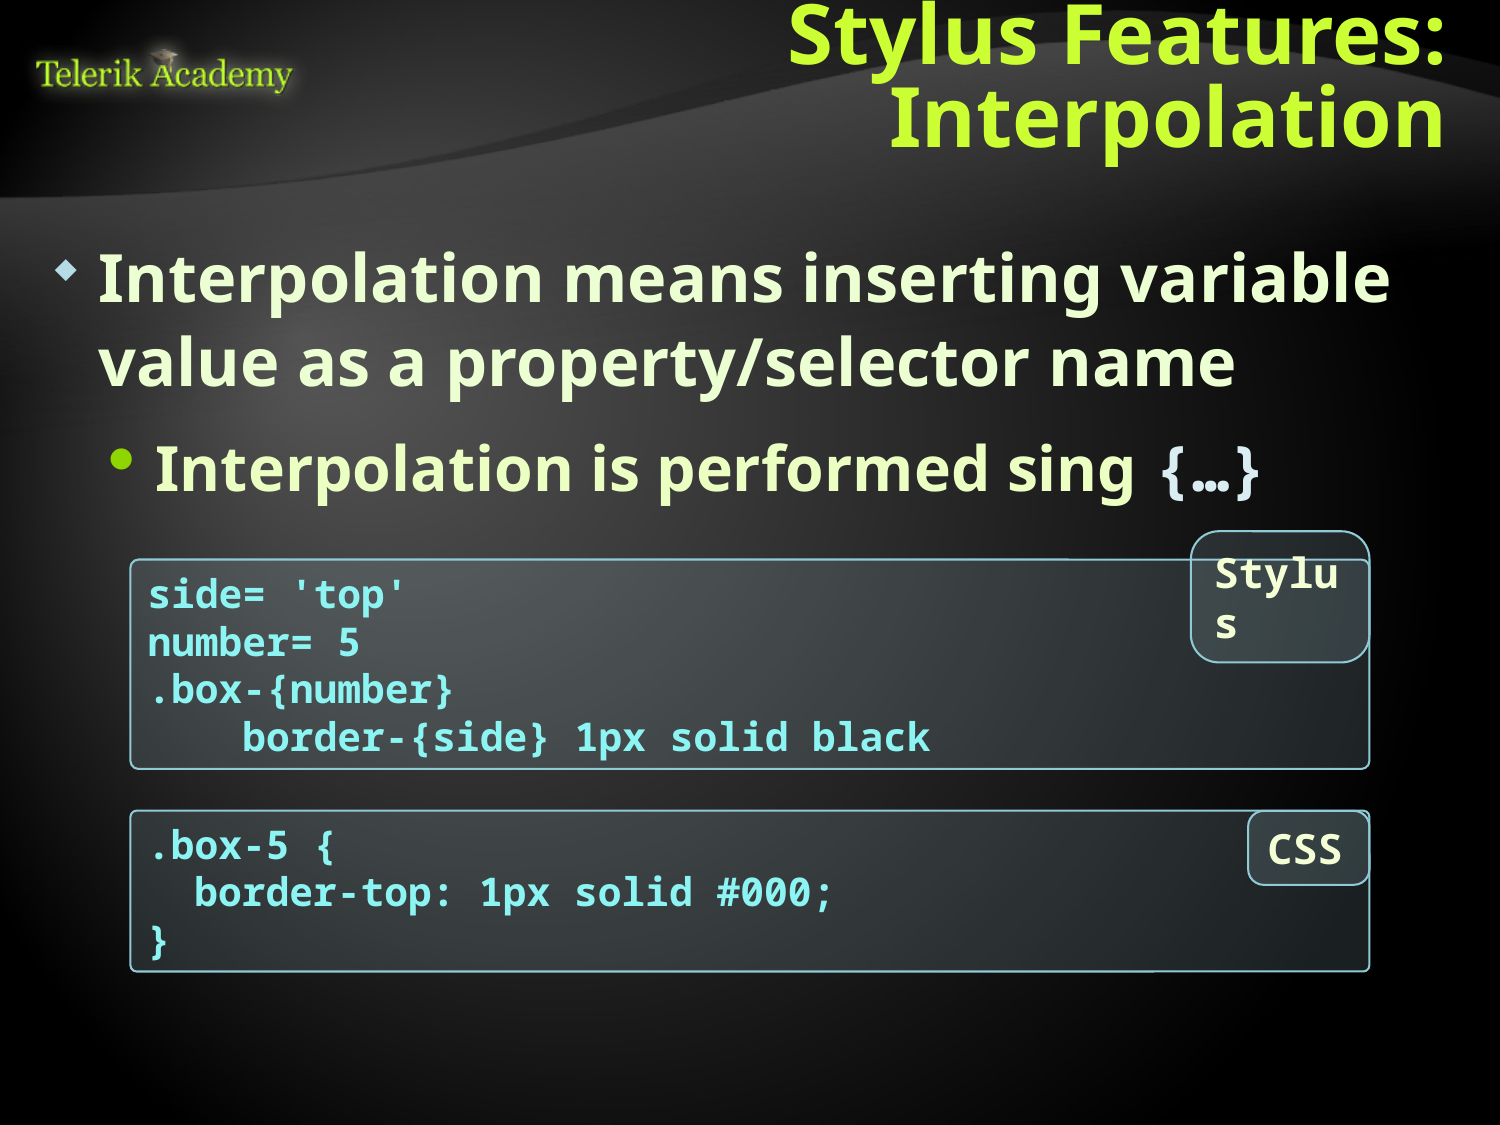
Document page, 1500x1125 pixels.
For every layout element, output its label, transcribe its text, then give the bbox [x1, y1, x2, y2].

list Interpolation means inserting variable value as a property/selector name Interpolation is performed sing {…} [37, 224, 1463, 878]
text_box .box-5 { border-top: 1px solid #000; } [130, 810, 1370, 972]
text_box Stylus [1190, 531, 1370, 663]
title Stylus Features: Interpolation [300, 12, 1463, 150]
picture [0, 0, 1500, 1125]
text_box CSS [1248, 810, 1370, 885]
text_box side= 'top' number= 5 .box-{number} border-{side} 1px solid black [130, 559, 1370, 769]
